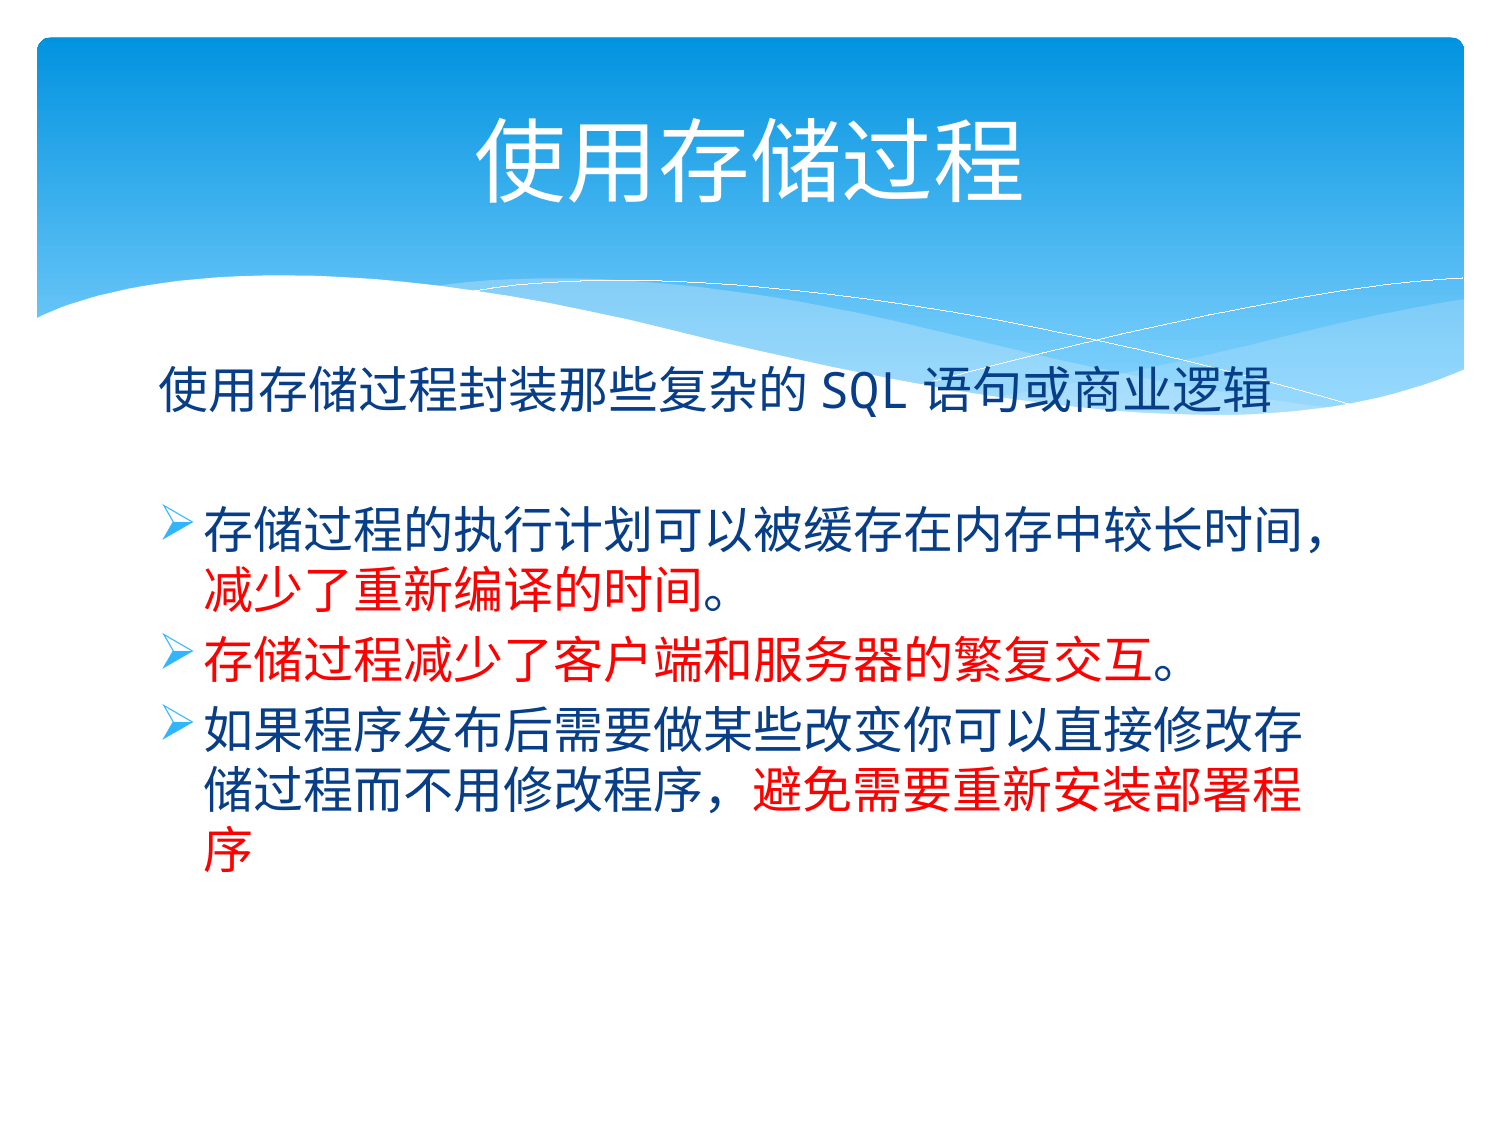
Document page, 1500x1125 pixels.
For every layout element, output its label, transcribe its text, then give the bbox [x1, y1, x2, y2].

list 使用存储过程封装那些复杂的SQL语句或商业逻辑 存储过程的执行计划可以被缓存在内存中较长时间，减少了重新编译的时间。 存储过程减少了客户端和服务器的繁复交互。 如果程序发布后需要做某些改变你可以直接修改存储过程而不用修改程序，避免需要重新安装部署程序 [143, 290, 1359, 1083]
title 使用存储过程 [75, 55, 1425, 261]
